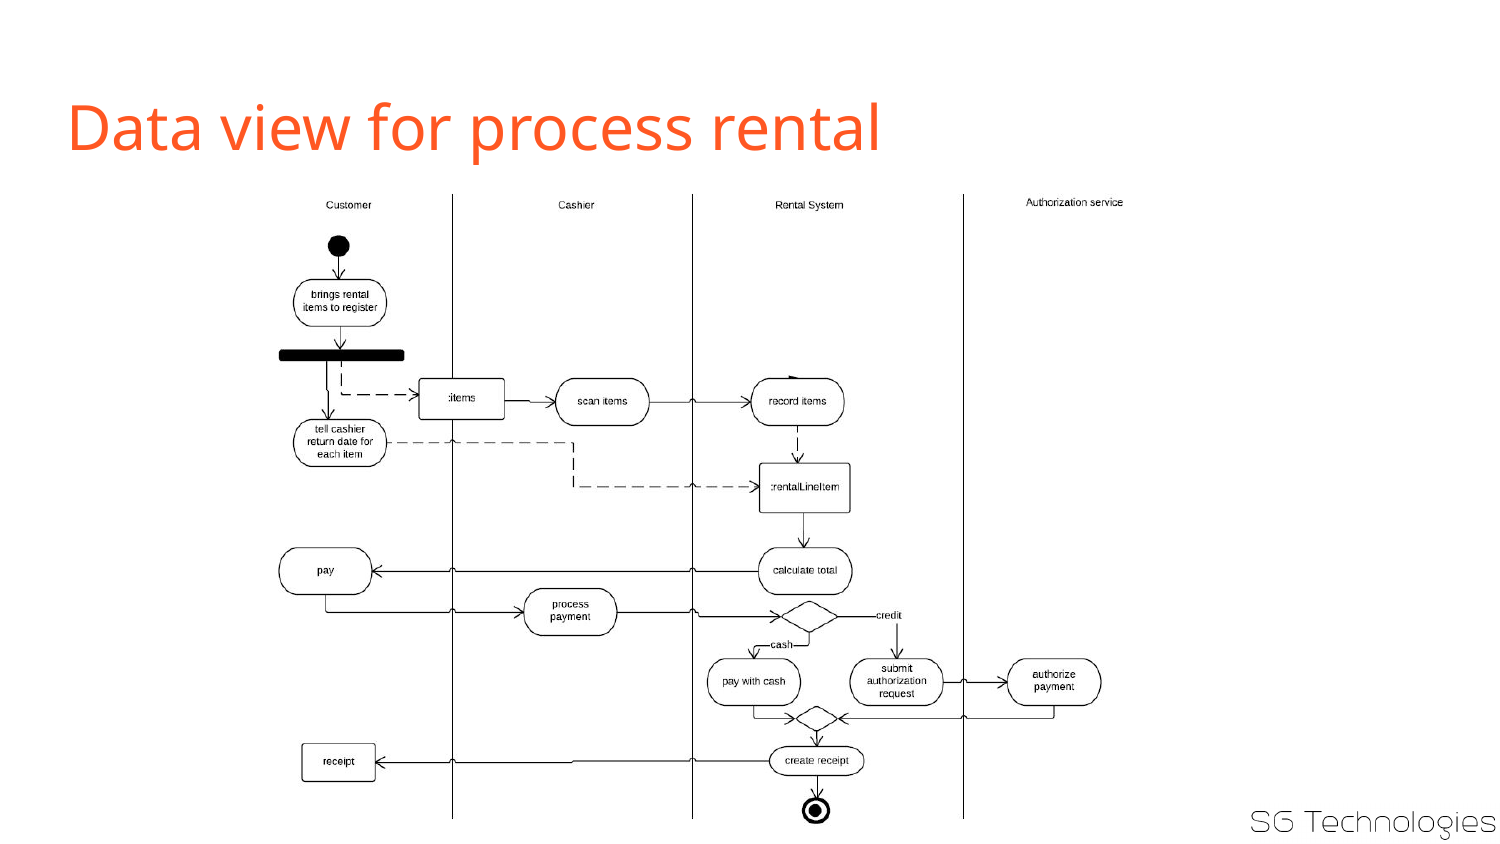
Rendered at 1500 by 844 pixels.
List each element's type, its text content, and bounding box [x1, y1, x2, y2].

title Data view for process rental [51, 72, 1449, 167]
picture [251, 166, 1137, 834]
picture [1251, 802, 1500, 844]
